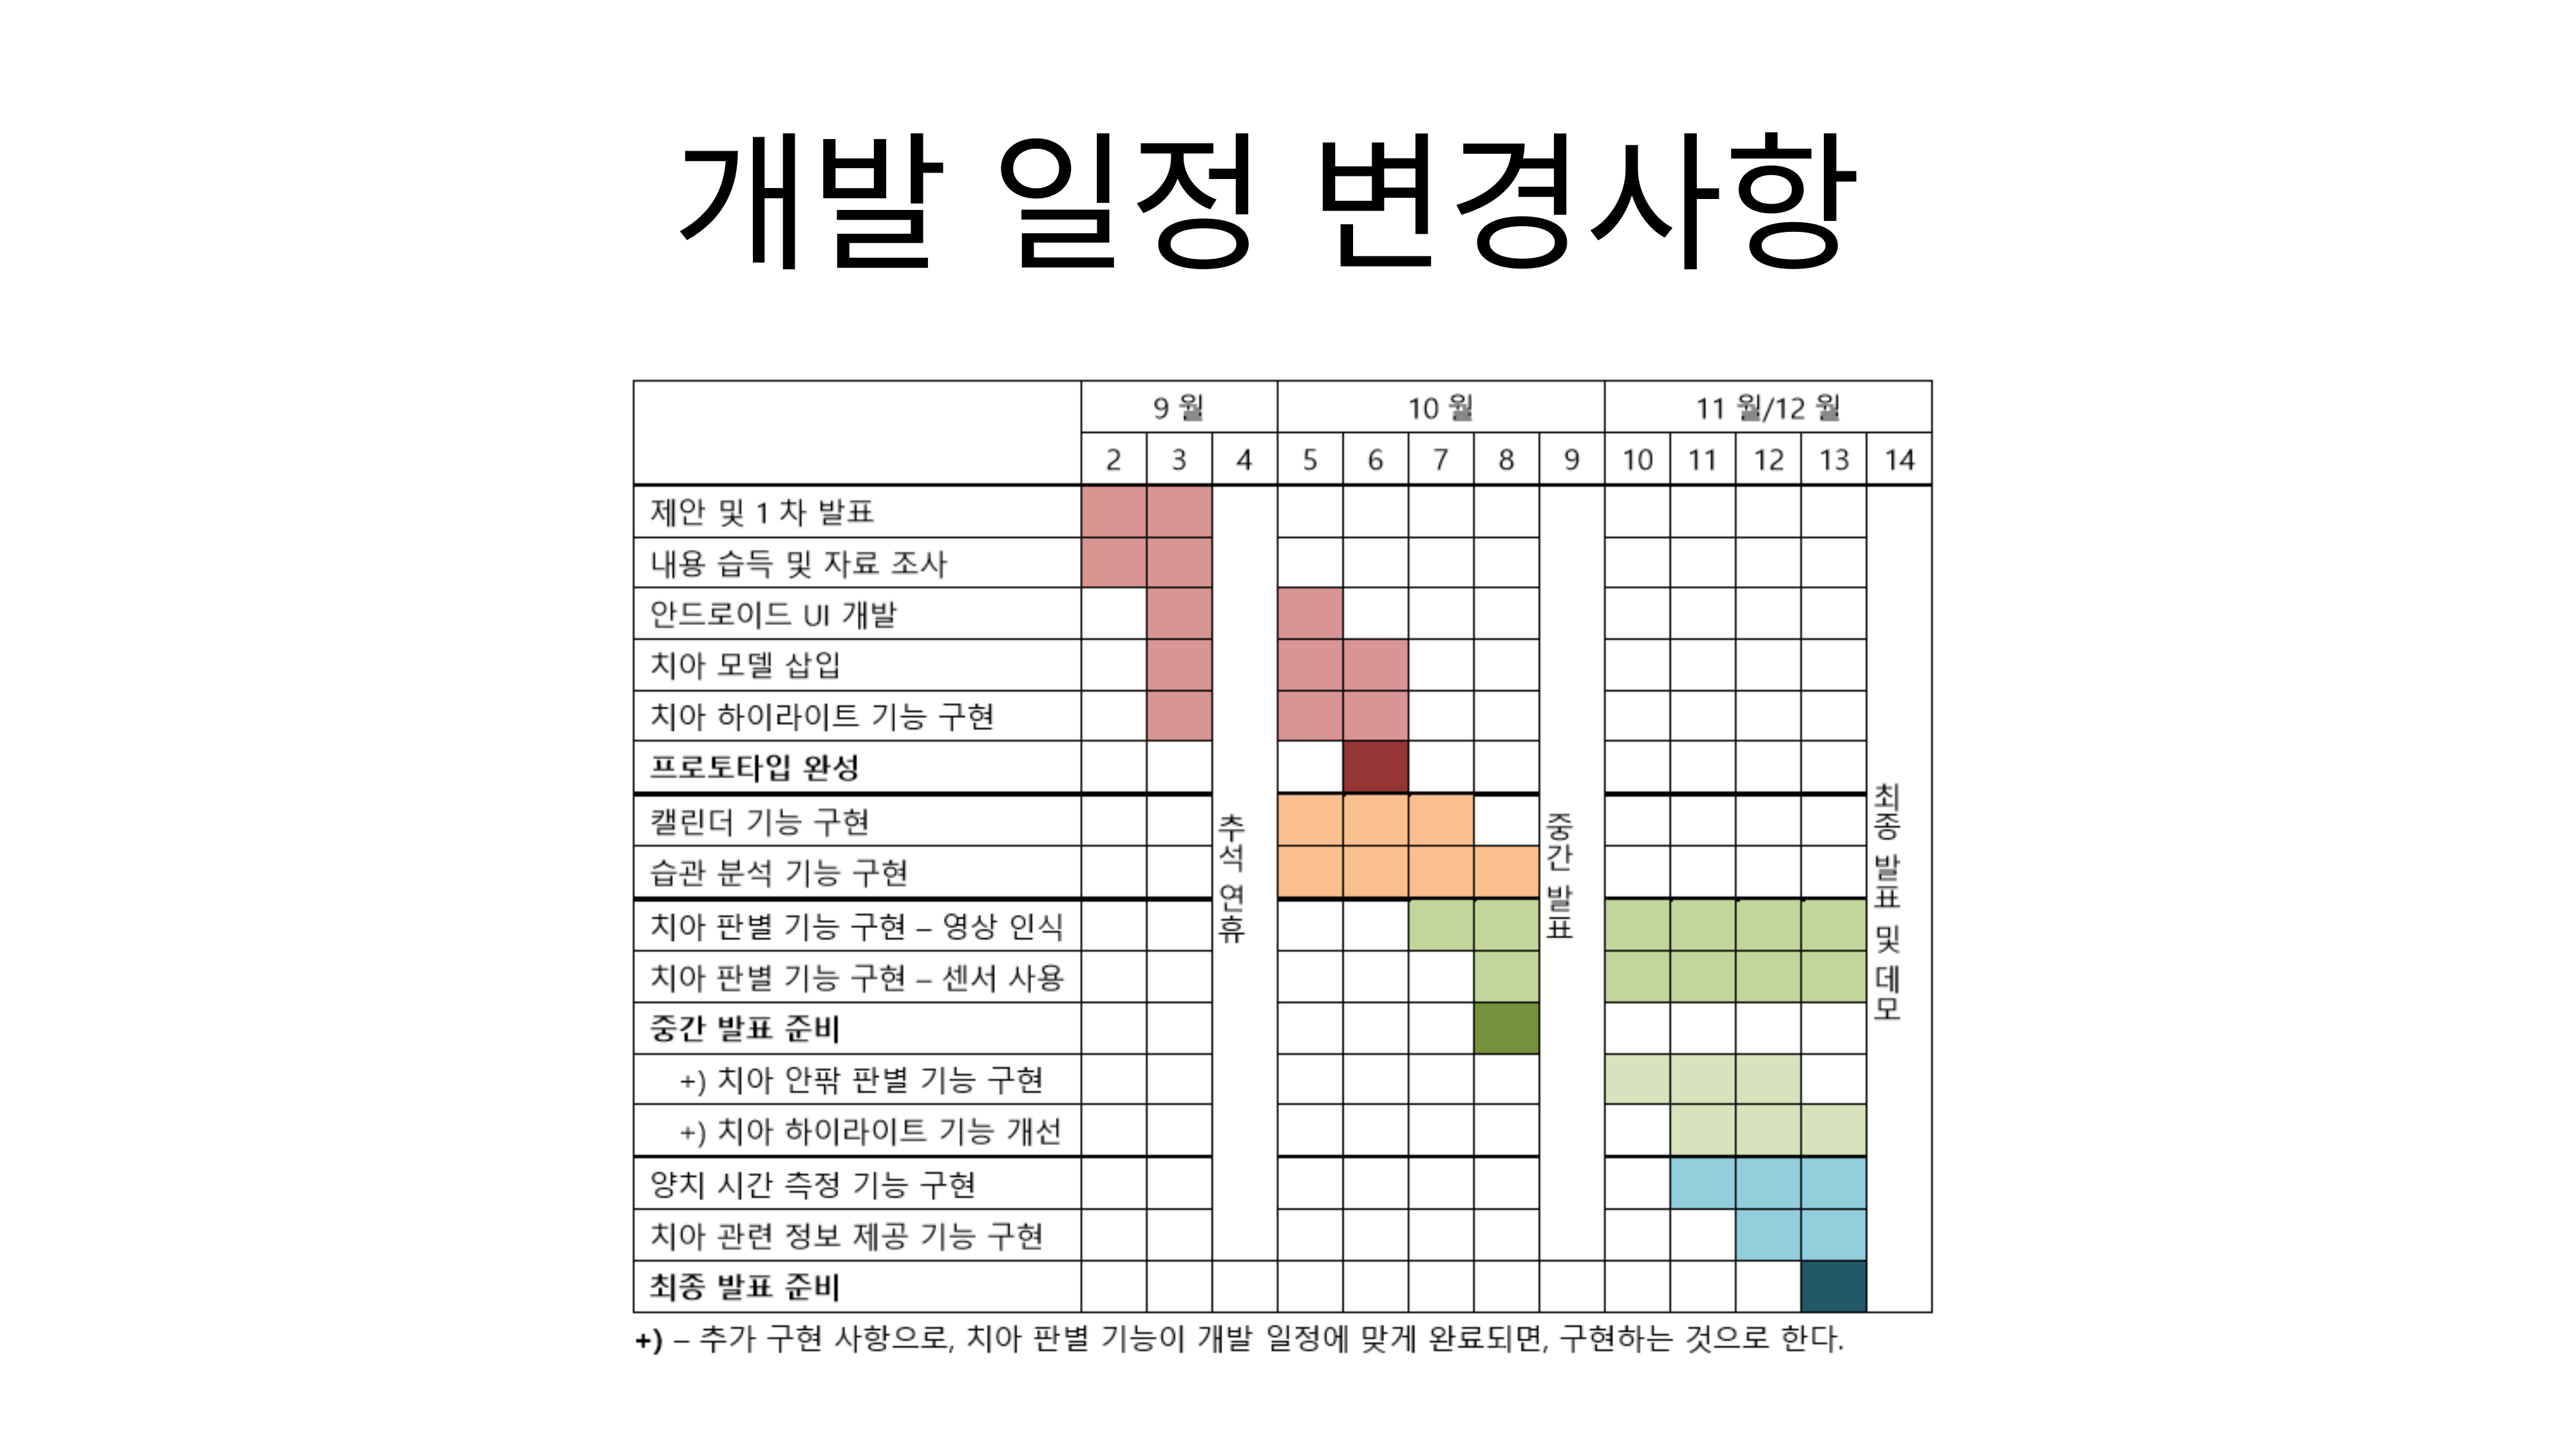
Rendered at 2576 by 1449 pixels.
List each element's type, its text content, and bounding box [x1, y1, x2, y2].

title 개발 일정 변경사항 [463, 37, 2113, 359]
picture [609, 358, 1967, 1383]
